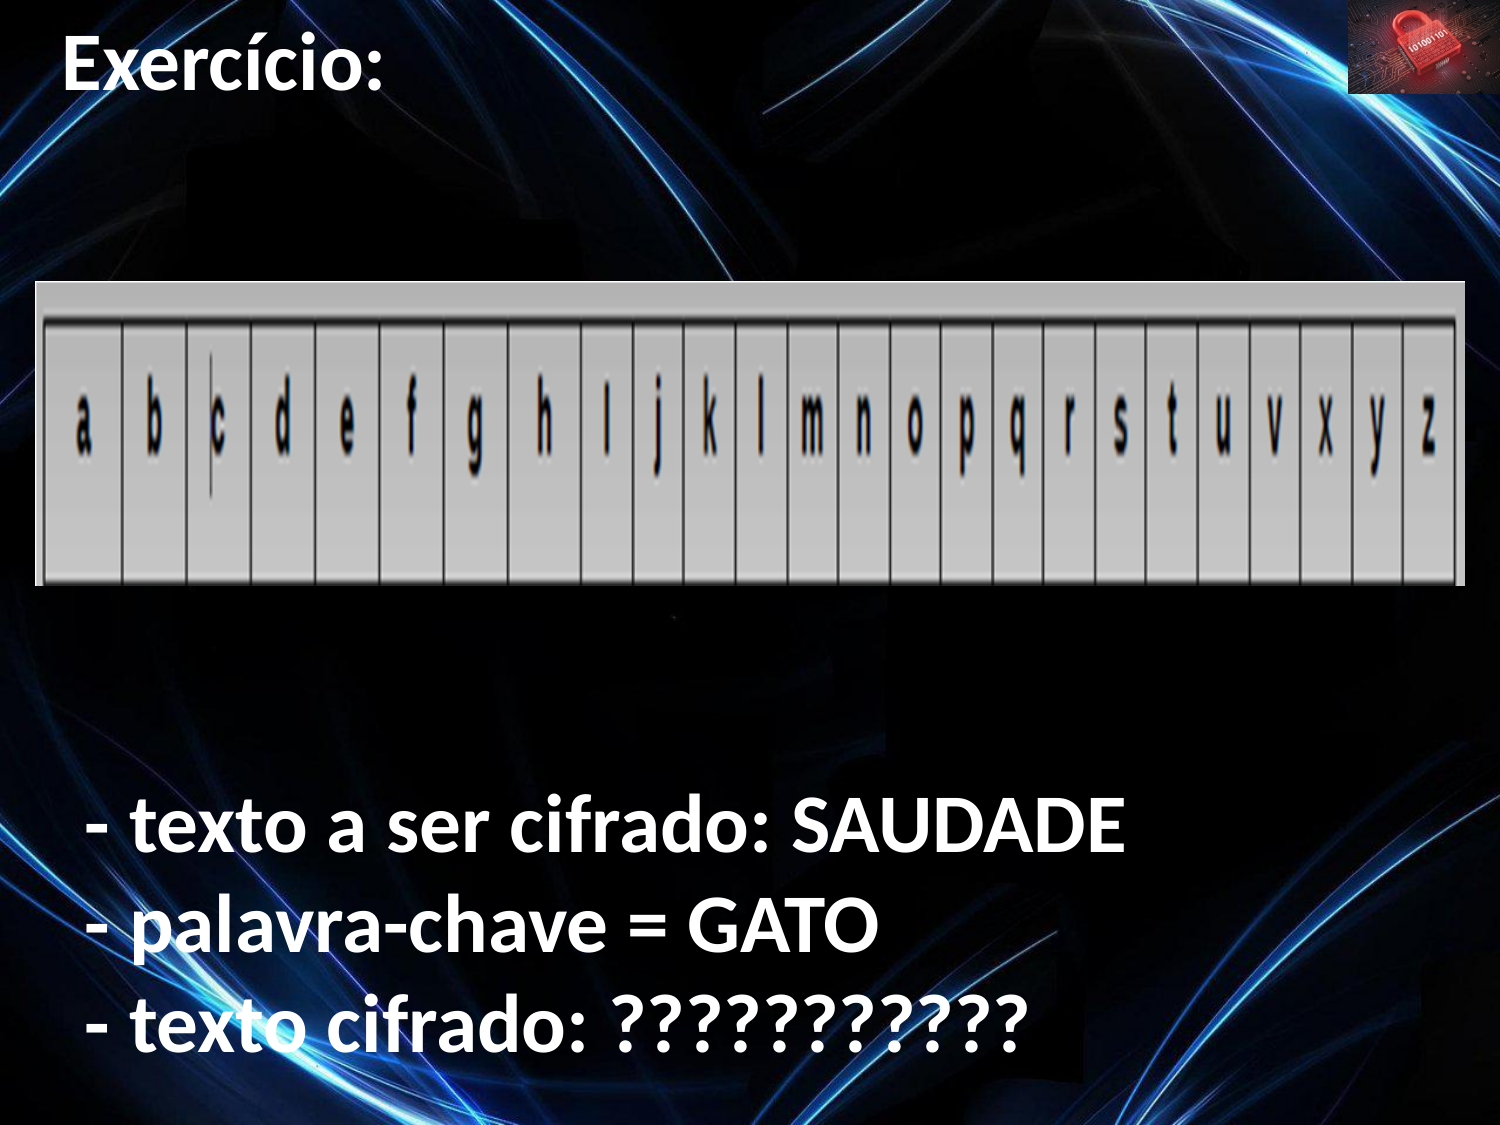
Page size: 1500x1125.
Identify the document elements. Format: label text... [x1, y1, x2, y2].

picture [0, 0, 1500, 1125]
text_box Exercício: [46, 0, 1430, 115]
text_box - texto a ser cifrado: SAUDADE - palavra-chave = GATO - texto cifrado: ??????????? [70, 761, 1442, 1077]
